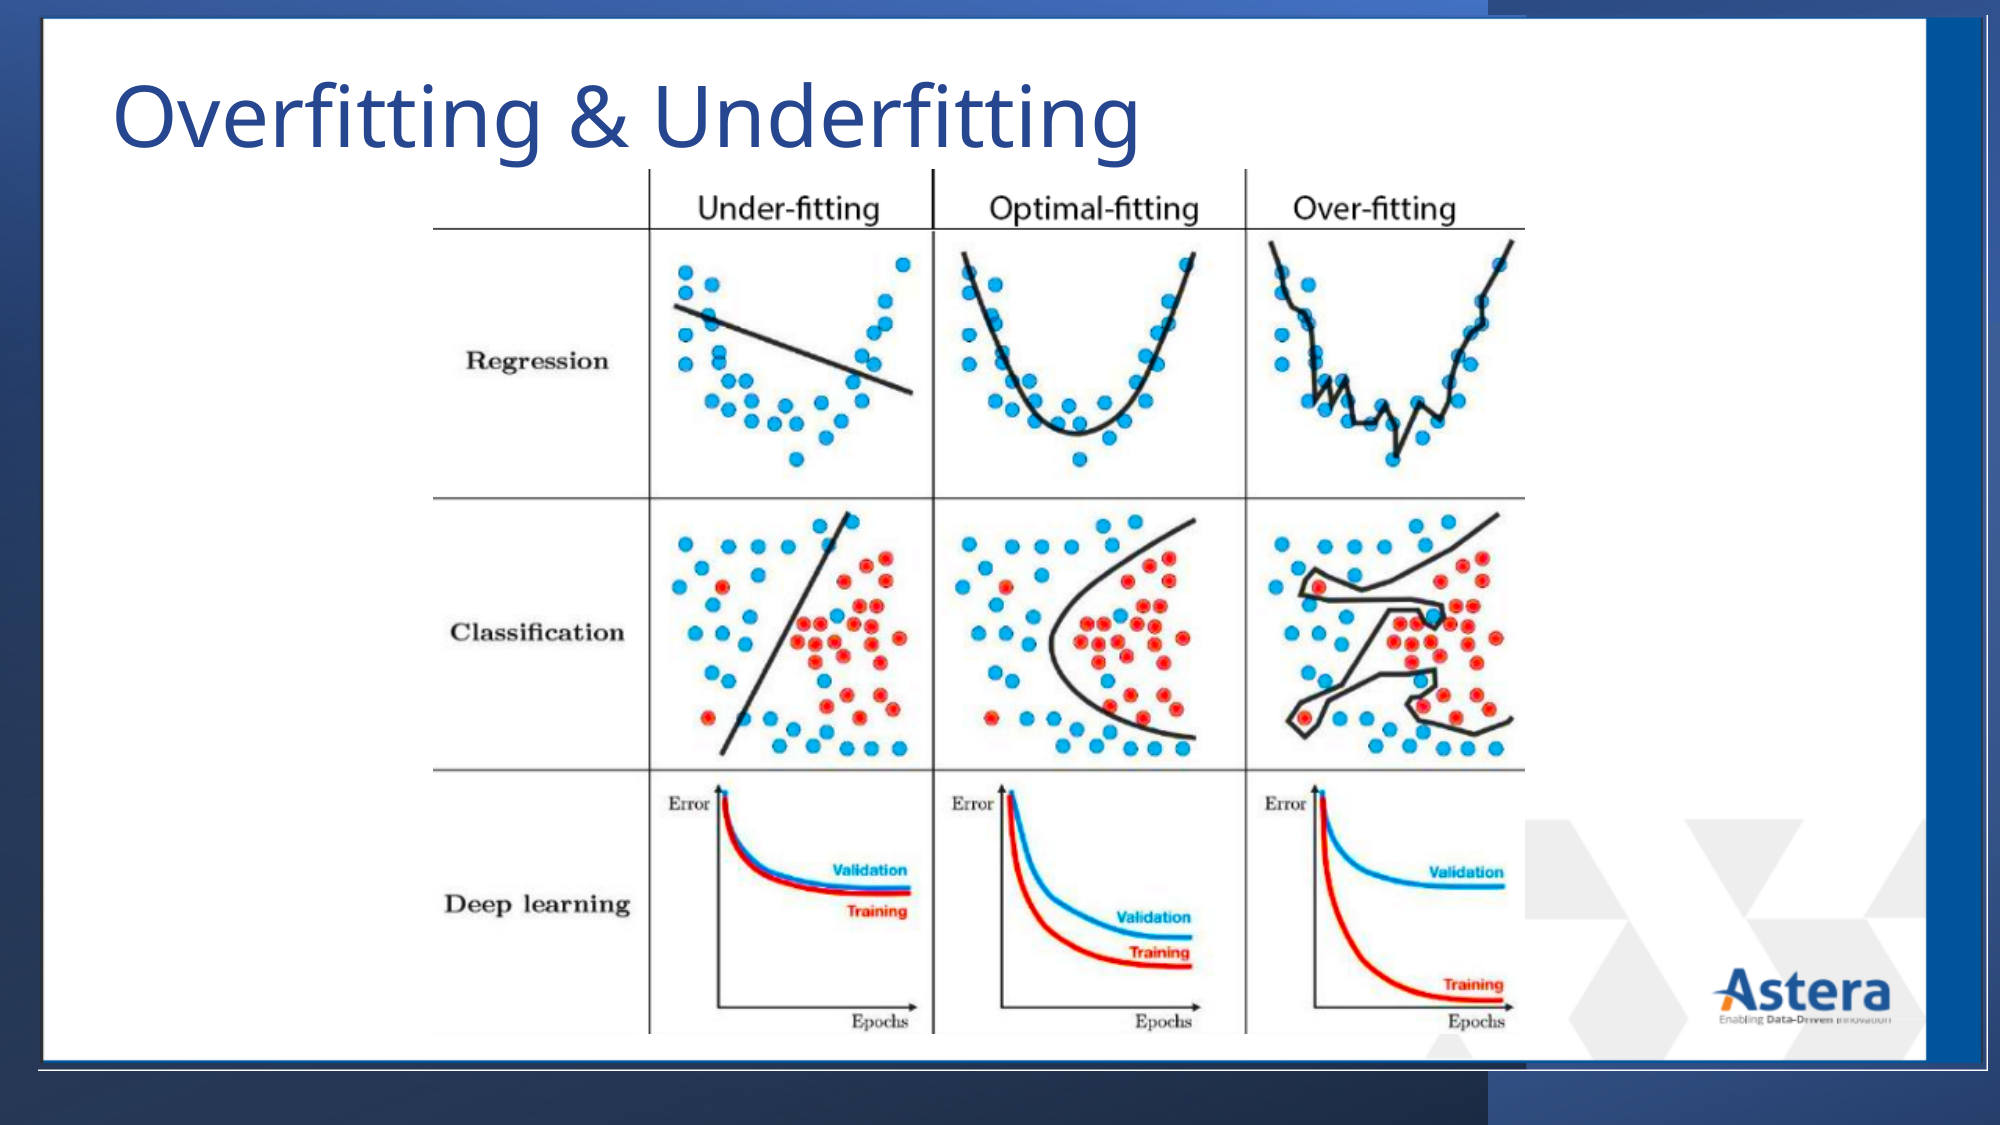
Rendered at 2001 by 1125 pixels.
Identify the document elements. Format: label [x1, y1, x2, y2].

text_box [0, 321, 2000, 1125]
text_box [0, 0, 1489, 321]
text_box [1489, 0, 2000, 321]
picture [38, 15, 1988, 1071]
